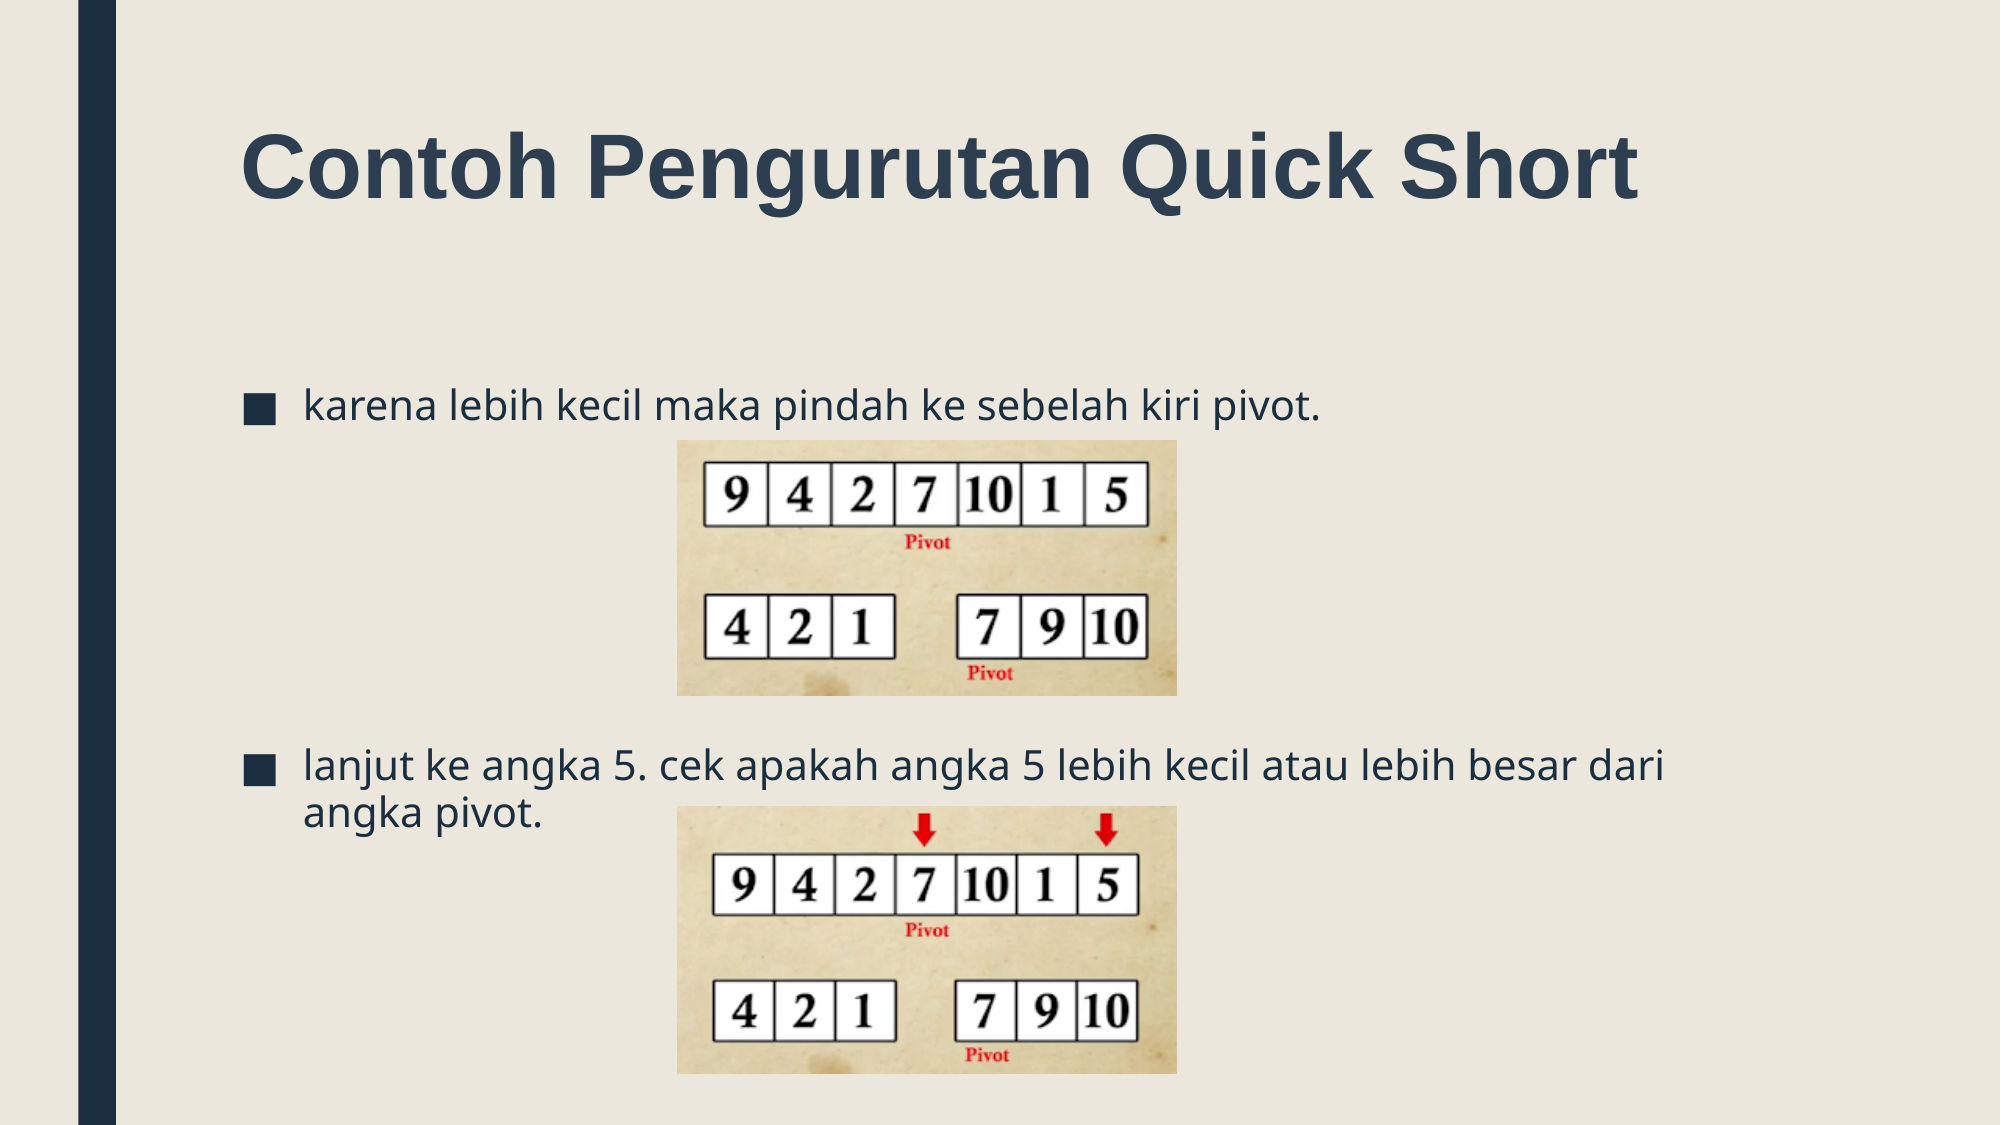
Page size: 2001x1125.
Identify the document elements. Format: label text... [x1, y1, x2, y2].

list karena lebih kecil maka pindah ke sebelah kiri pivot. lanjut ke angka 5. cek apakah angka 5 lebih kecil atau lebih besar dari angka pivot. [225, 375, 1800, 963]
picture [676, 806, 1178, 1074]
picture [676, 440, 1178, 696]
title Contoh Pengurutan Quick Short [225, 112, 1800, 357]
